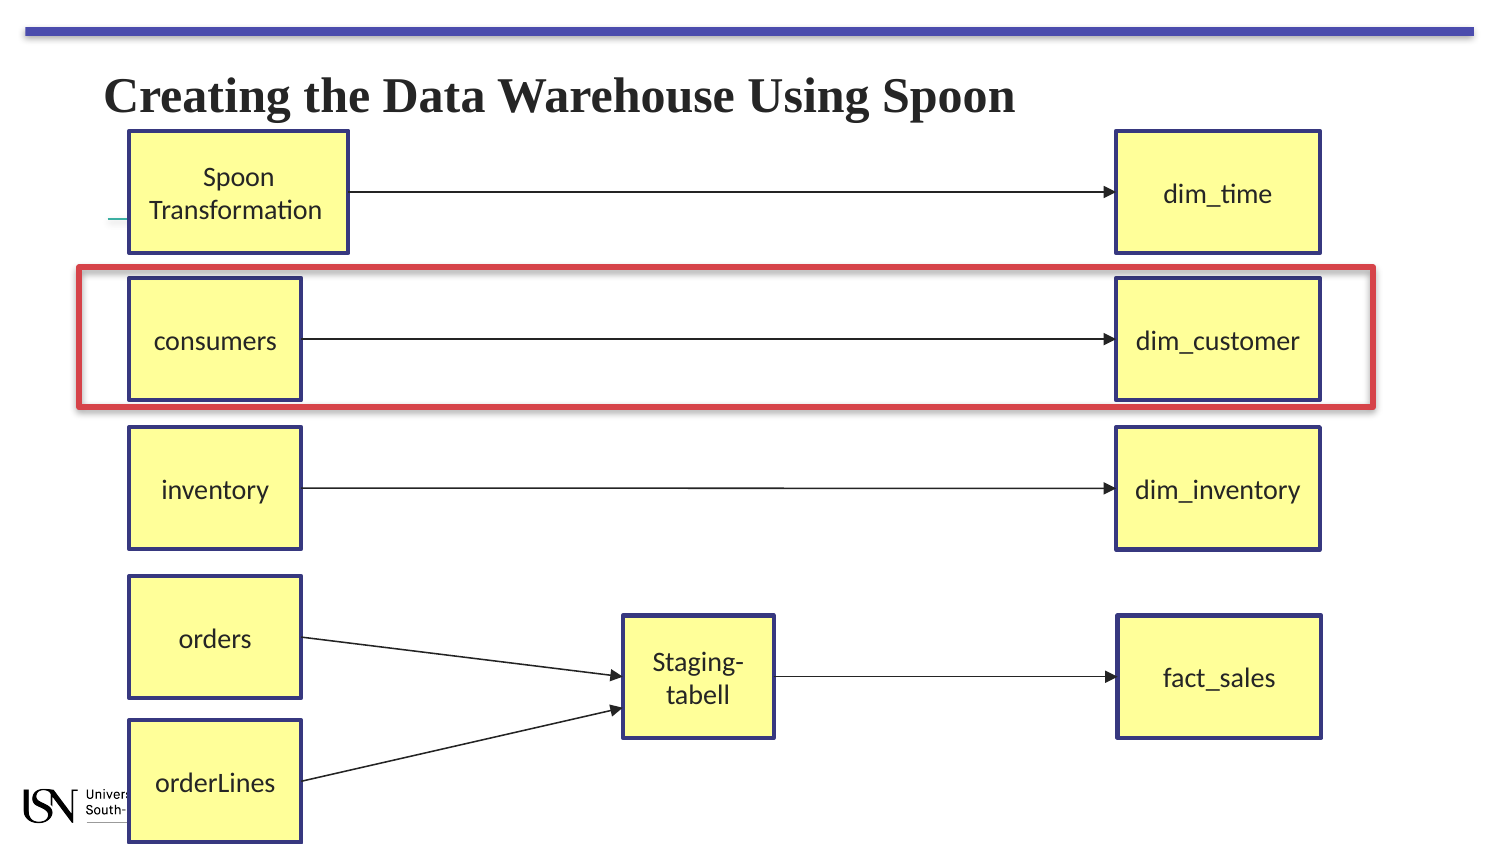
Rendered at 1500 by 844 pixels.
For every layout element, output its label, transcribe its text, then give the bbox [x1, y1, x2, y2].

title Creating the Data Warehouse Using Spoon [103, 44, 1397, 141]
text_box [300, 636, 623, 677]
text_box dim_inventory [1114, 425, 1322, 552]
text_box fact_sales [1115, 613, 1323, 740]
text_box orders [127, 574, 303, 700]
text_box dim_time [1114, 129, 1322, 255]
text_box Staging-tabell [621, 613, 776, 740]
text_box [78, 266, 1374, 408]
text_box Spoon Transformation [127, 129, 350, 255]
text_box inventory [127, 425, 303, 551]
text_box orderLines [127, 718, 303, 844]
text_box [300, 707, 623, 782]
picture [3, 768, 127, 844]
